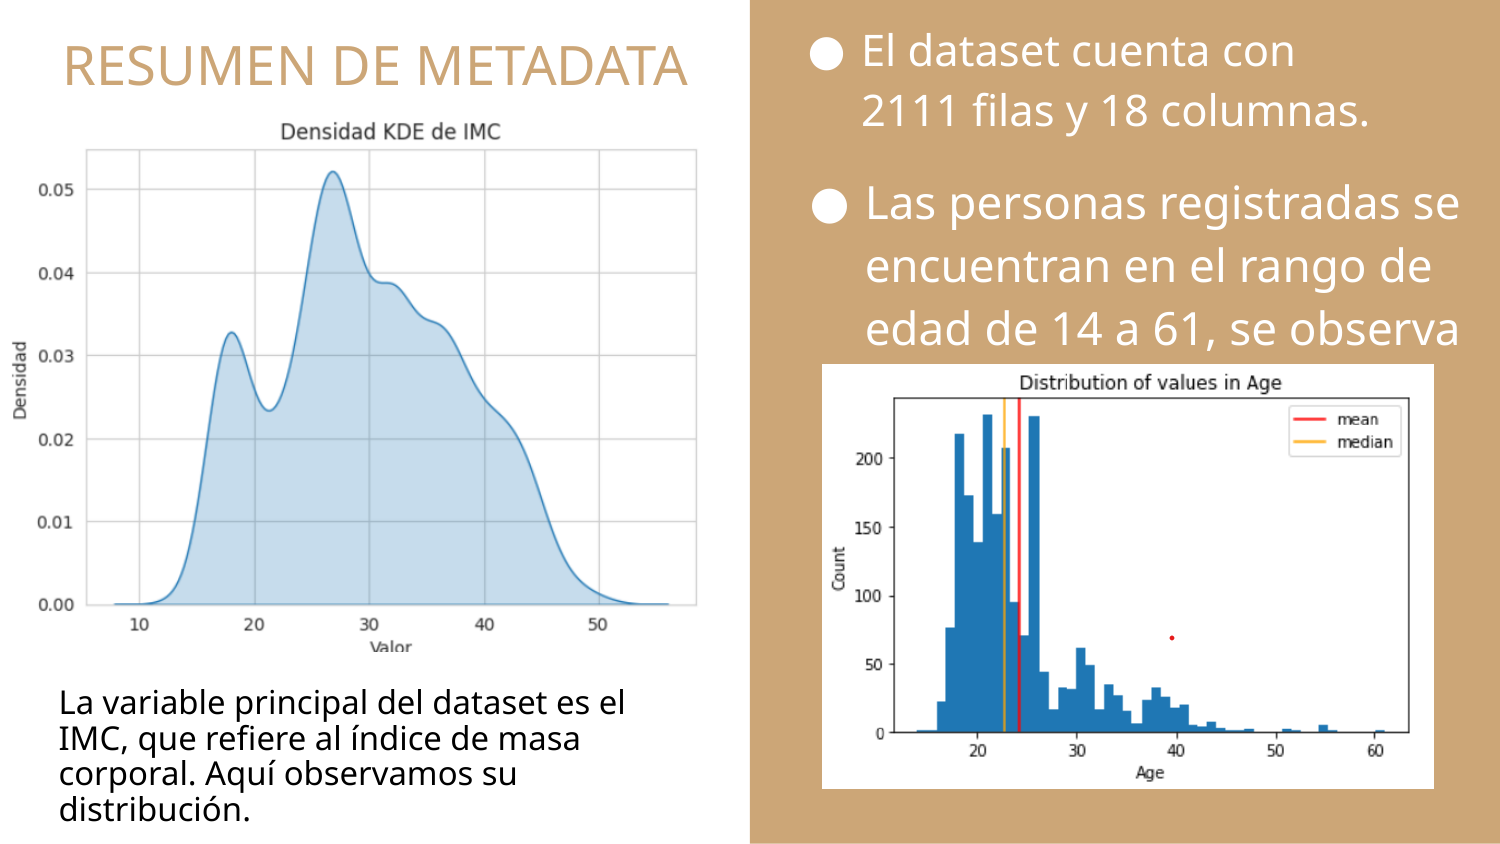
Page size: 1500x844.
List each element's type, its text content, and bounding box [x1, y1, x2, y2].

picture [0, 111, 707, 653]
title RESUMEN DE METADATA [43, 0, 708, 112]
text_box Las personas registradas se encuentran en el rango de edad de 14 a 61, se observa en el gráfico. [774, 150, 1482, 434]
picture [822, 363, 1434, 789]
list El dataset cuenta con 2111 filas y 18 columnas. [774, 0, 1405, 150]
subtitle La variable principal del dataset es el IMC, que refiere al índice de masa corporal. Aquí observamos su distribución. [43, 671, 708, 844]
